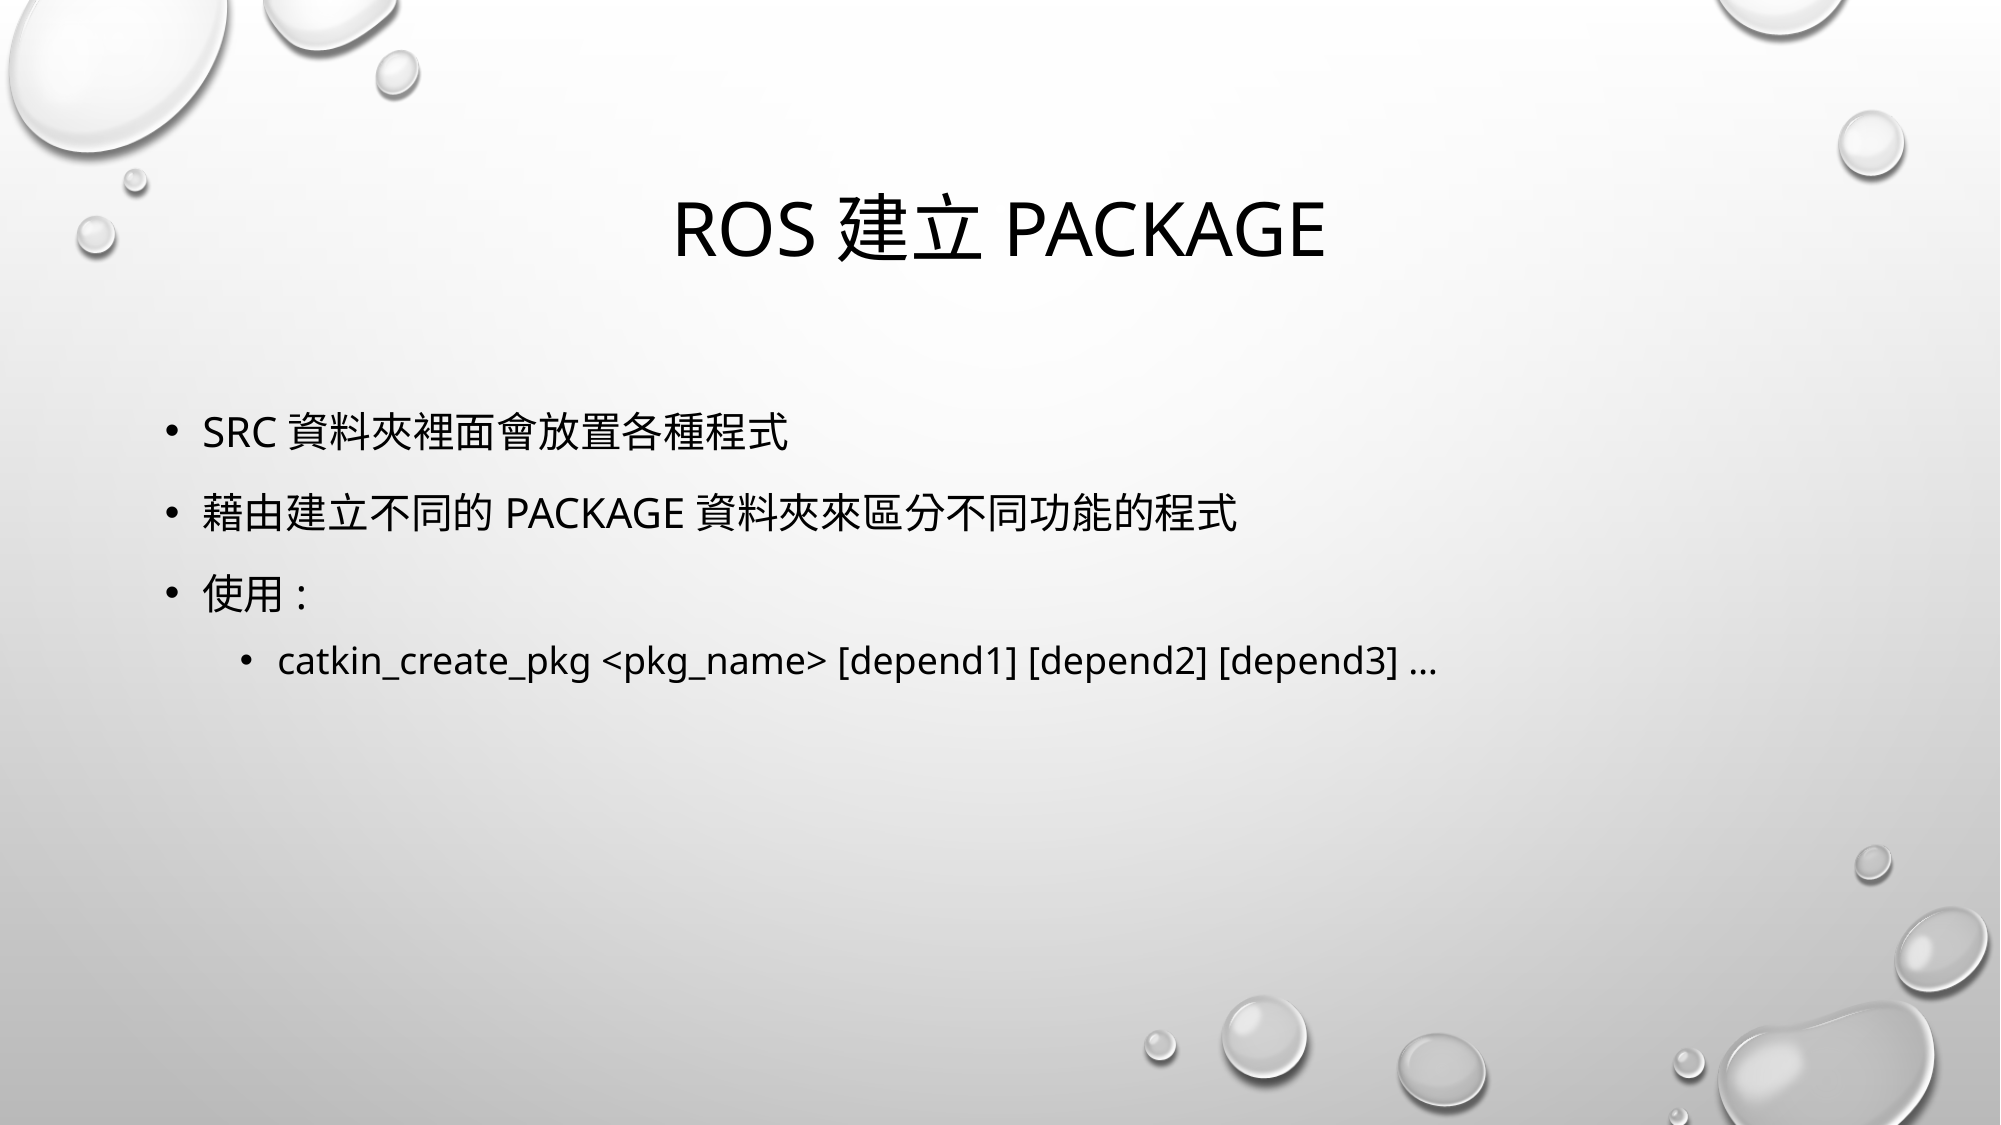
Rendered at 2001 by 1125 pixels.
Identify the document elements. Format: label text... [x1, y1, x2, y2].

picture [0, 0, 2000, 1125]
title ROS建立package [149, 101, 1851, 364]
list Src資料夾裡面會放置各種程式 藉由建立不同的package資料夾來區分不同功能的程式 使用: catkin_create_pkg <pkg_name> [depend1] [depend2] [depend3] … [149, 388, 1850, 950]
